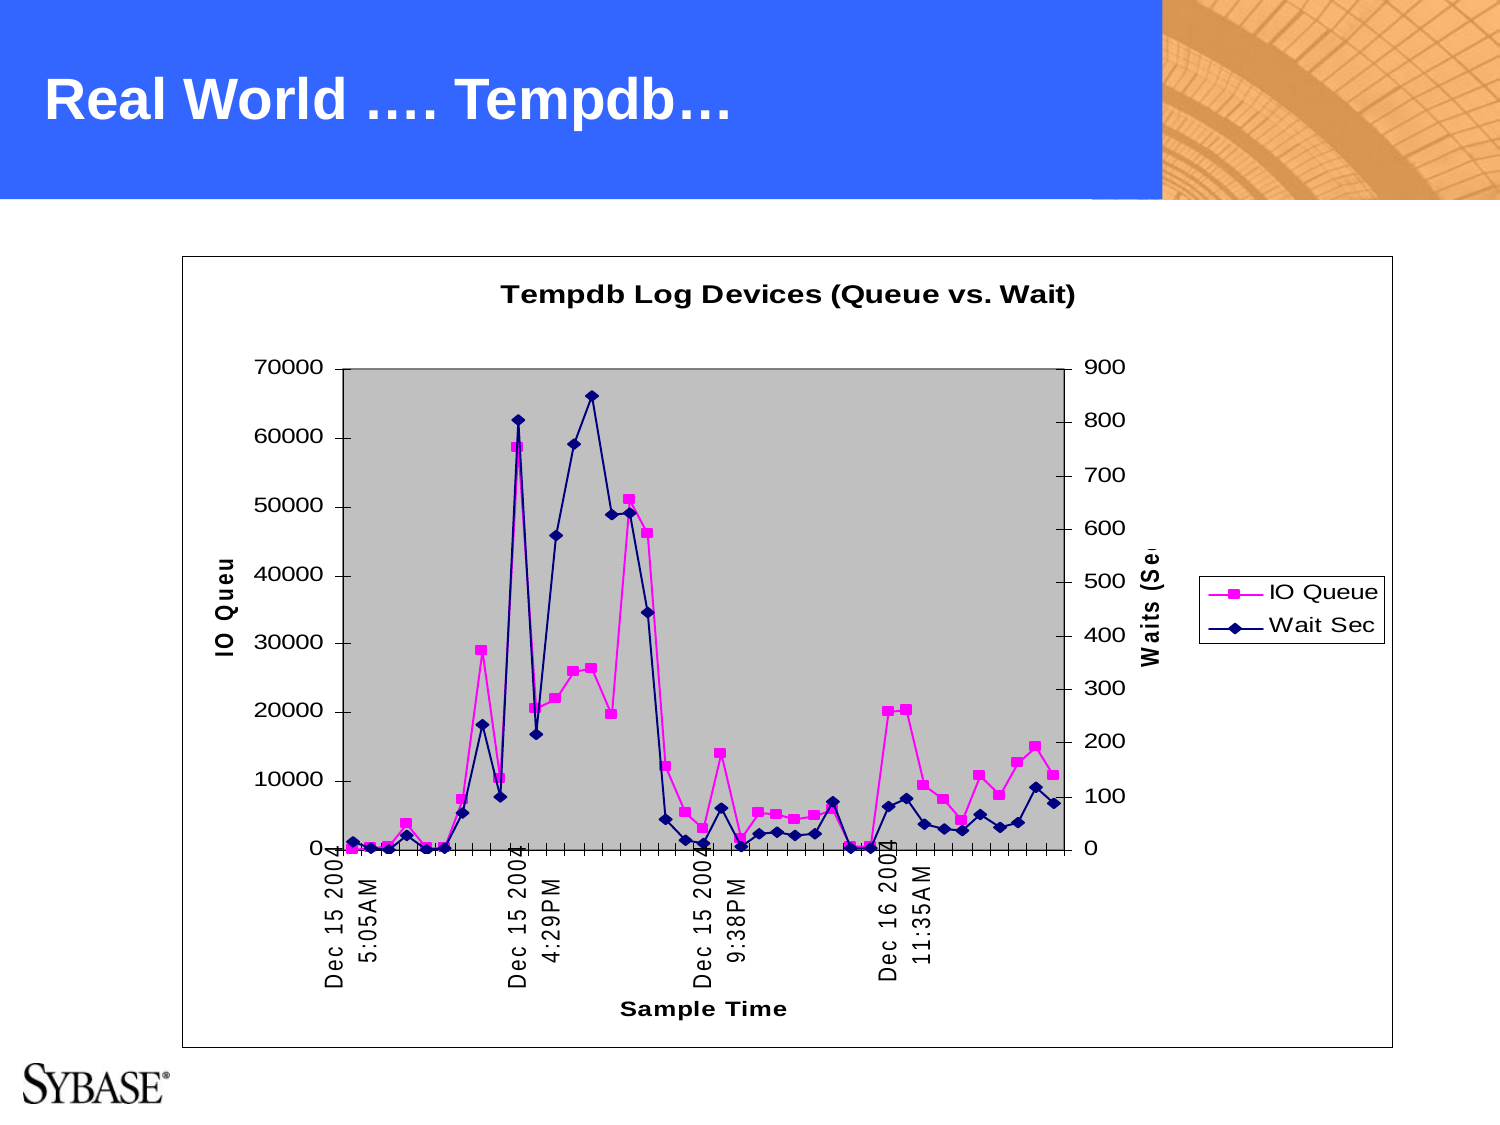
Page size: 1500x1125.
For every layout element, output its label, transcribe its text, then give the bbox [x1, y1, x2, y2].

picture [1163, 0, 1500, 200]
picture [23, 1063, 170, 1104]
picture [171, 248, 1405, 1056]
title Real World …. Tempdb… [28, 1, 1161, 190]
